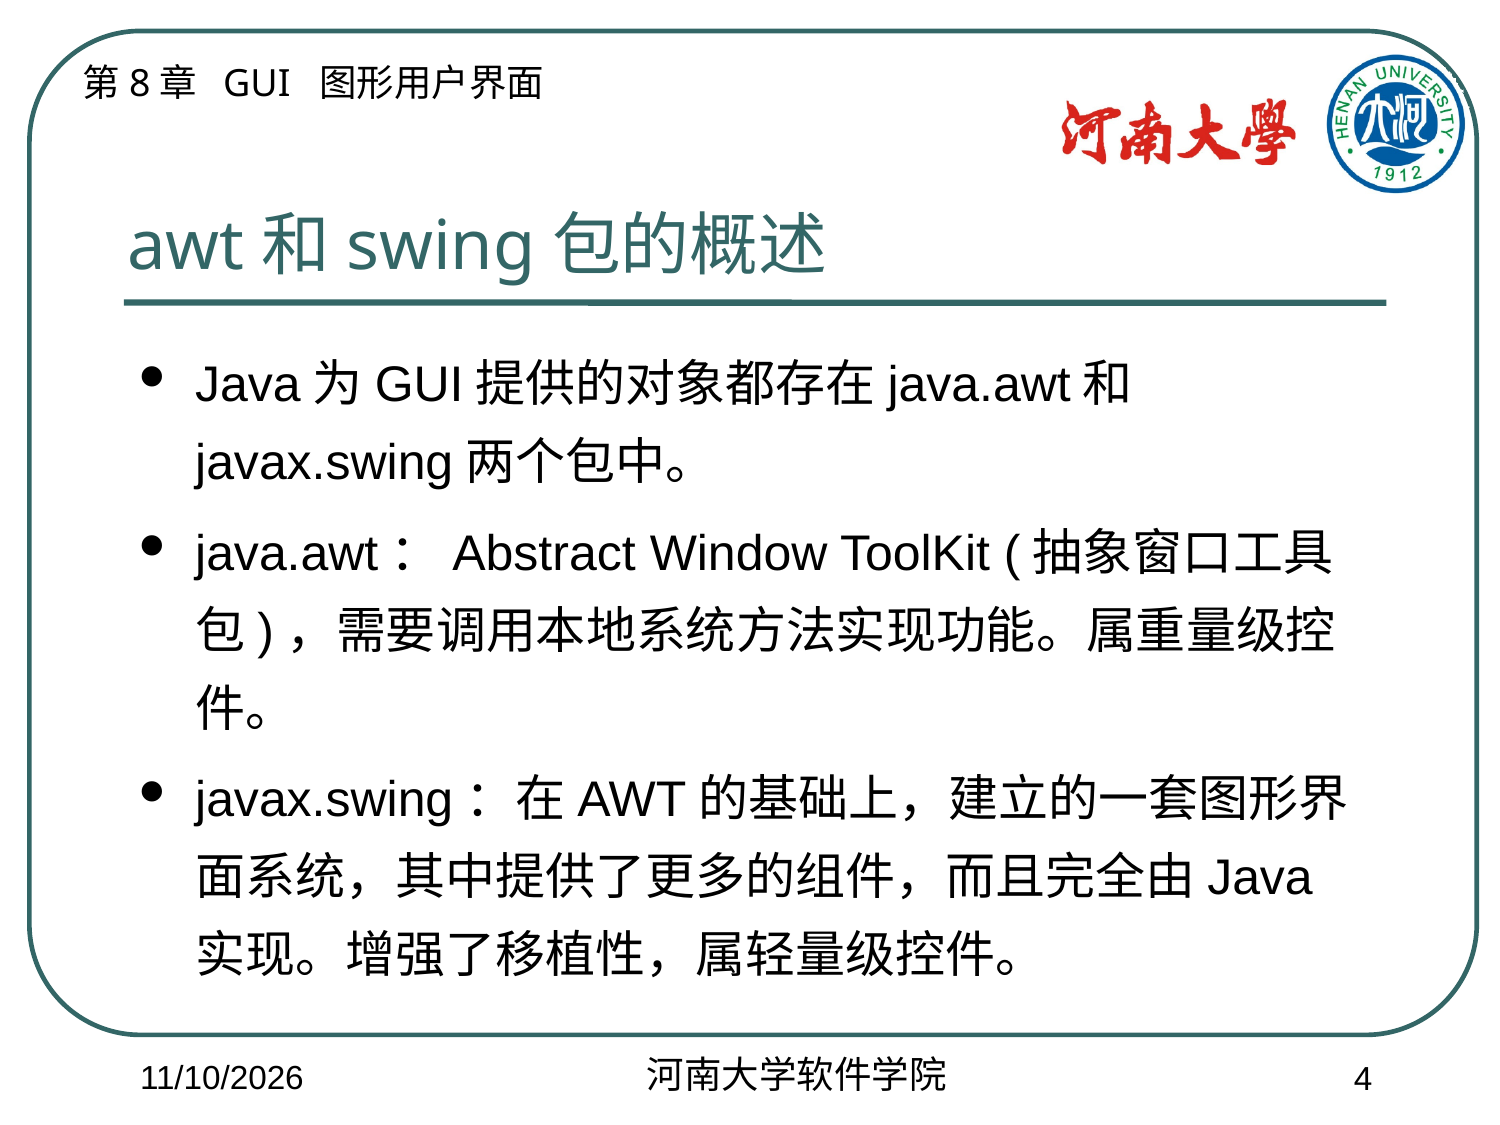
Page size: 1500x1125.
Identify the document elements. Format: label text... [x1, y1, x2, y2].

title awt和swing包的概述 [112, 149, 1375, 291]
list Java为GUI提供的对象都存在java.awt和javax.swing两个包中。 java.awt：Abstract Window ToolKit (抽象窗口工具包)，需要调用本地系统方法实现功能。属重量级控件。 javax.swing：在AWT的基础上，建立的一套图形界面系统，其中提供了更多的组件，而且完全由Java实现。增强了移植性，属轻量级控件。 [123, 326, 1387, 999]
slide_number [124, 1048, 463, 1124]
picture [1032, 54, 1474, 195]
slide_number 4 [1124, 1049, 1388, 1125]
